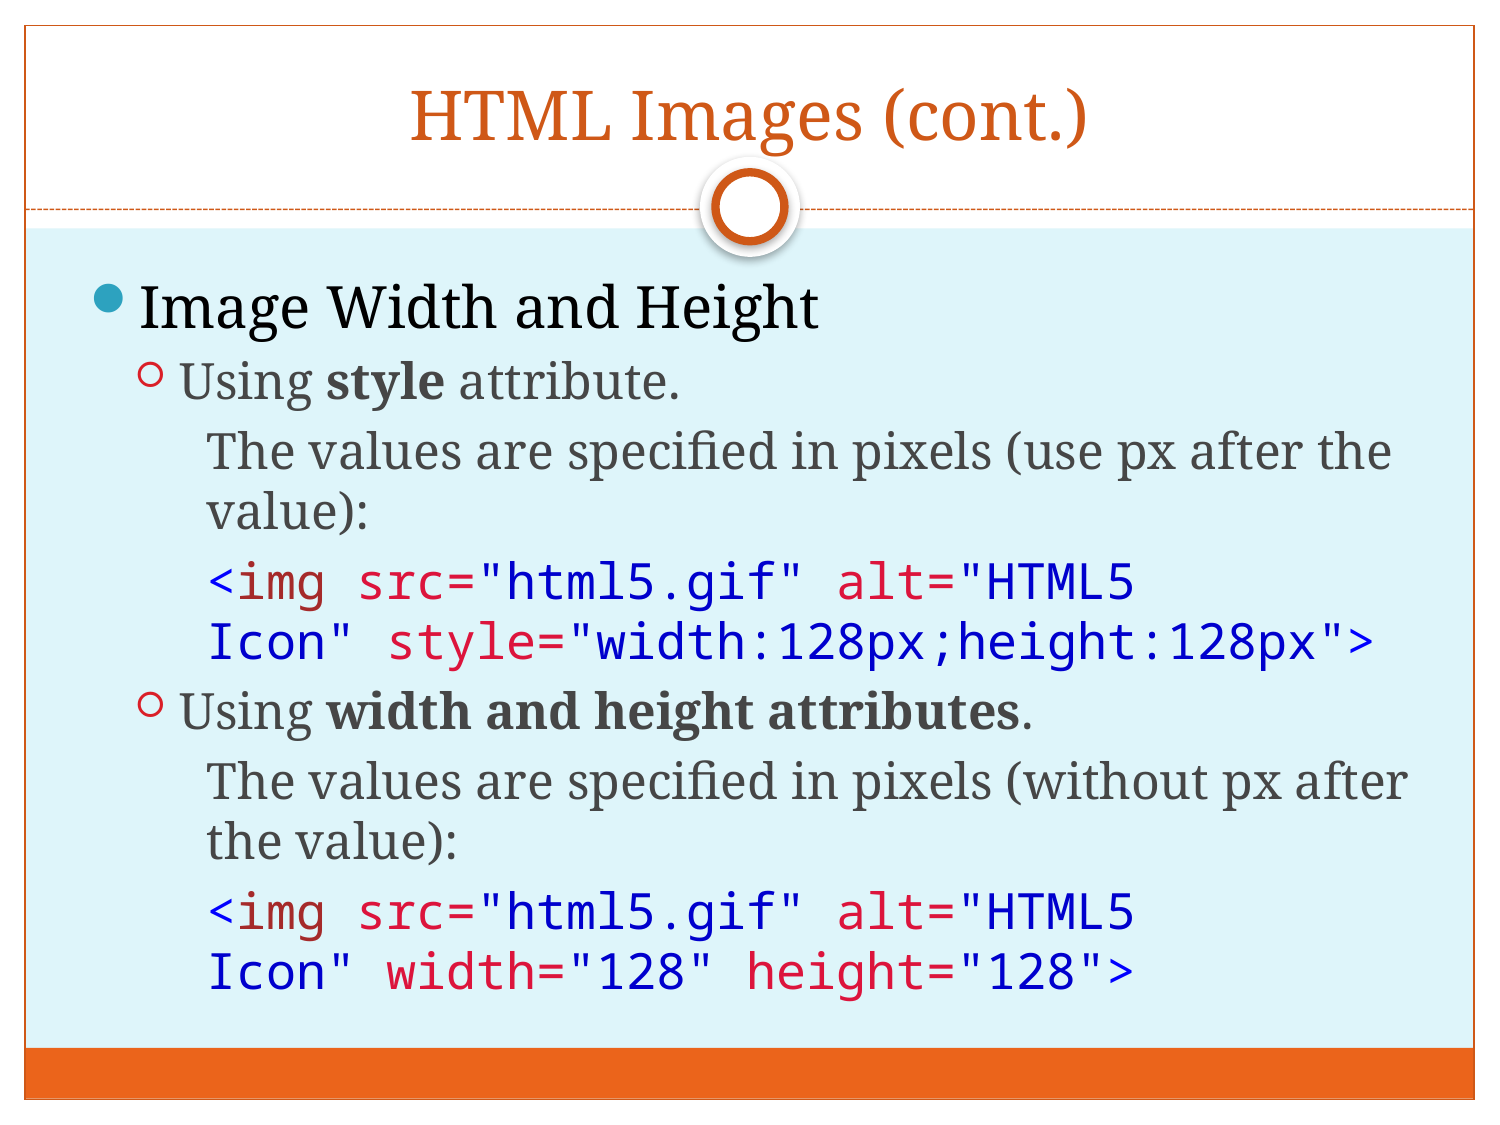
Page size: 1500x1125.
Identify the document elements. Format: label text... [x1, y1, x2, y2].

title HTML Images (cont.) [49, 37, 1450, 162]
list Image Width and Height Using style attribute. The values are specified in pixels (use px after the value): <img src="html5.gif" alt="HTML5 Icon" style="width:128px;height:128px"> Using width and height attributes. The values are specified in pixels (without px after the value): <img src="html5.gif" alt="HTML5 Icon" width="128" height="128"> [75, 262, 1425, 1055]
